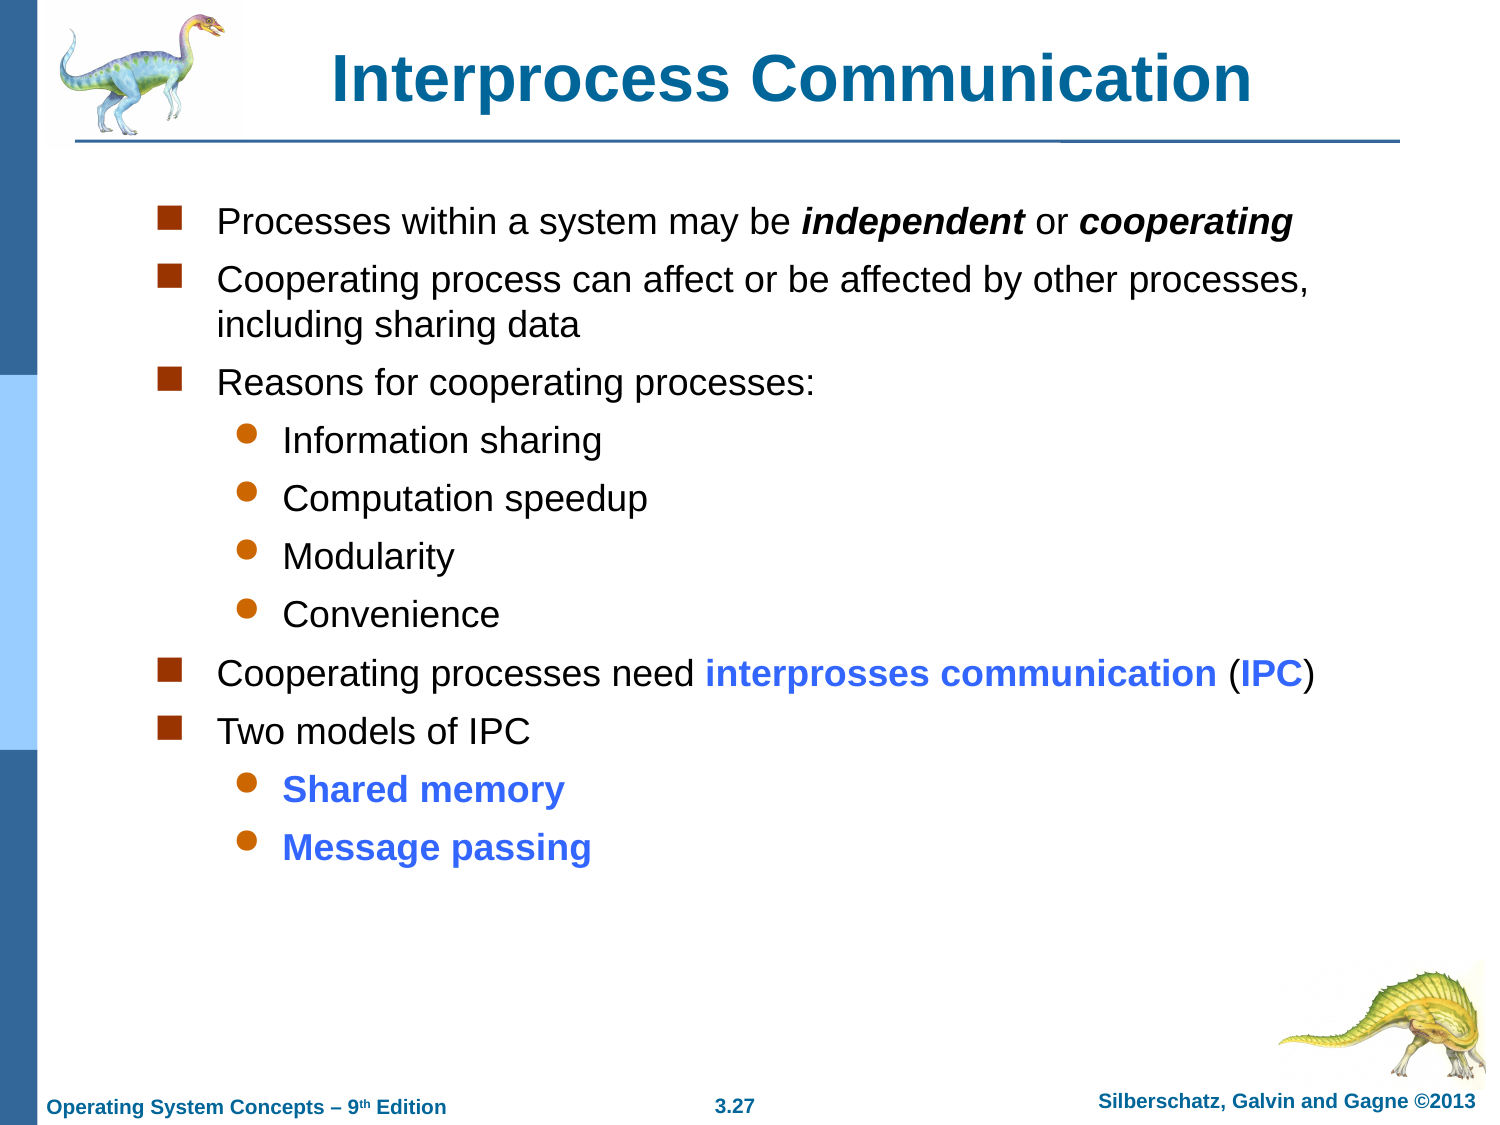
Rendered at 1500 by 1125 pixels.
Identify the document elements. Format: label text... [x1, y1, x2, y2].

picture [46, 0, 243, 149]
title Interprocess Communication [161, 27, 1425, 123]
list Processes within a system may be independent or cooperating Cooperating process can affect or be affected by other processes, including sharing data Reasons for cooperating processes: Information sharing Computation speedup Modularity Convenience Cooperating processes need interprosses communication (IPC) Two models of IPC Shared memory Message passing [145, 189, 1429, 1009]
picture [1275, 959, 1486, 1090]
